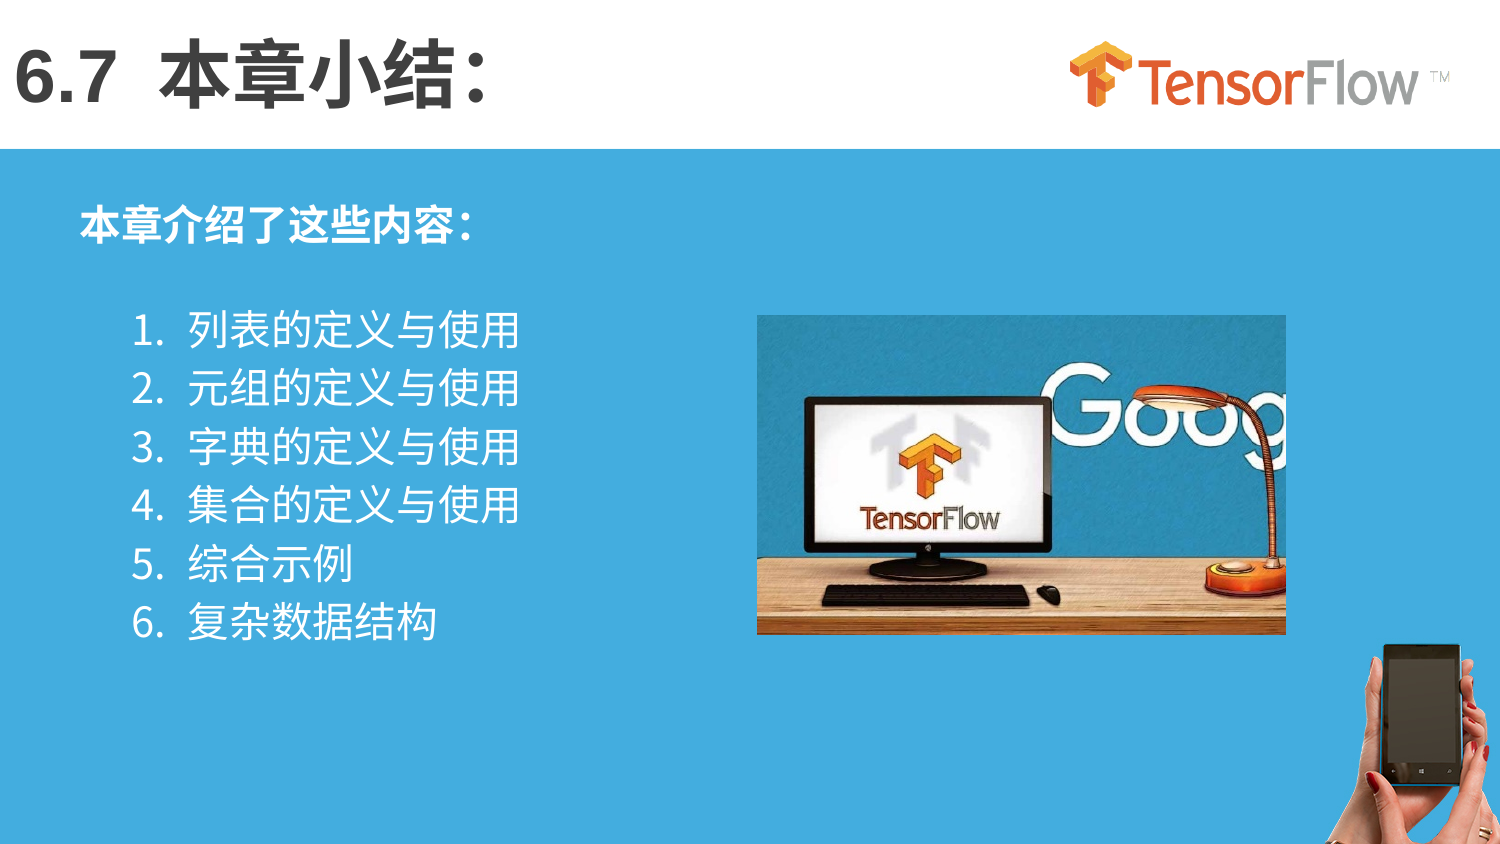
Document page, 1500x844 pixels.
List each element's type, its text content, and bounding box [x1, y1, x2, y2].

list 本章介绍了这些内容： [64, 185, 1459, 262]
picture [0, 15, 1500, 844]
title 6.7 本章小结： [0, 0, 1500, 146]
list 列表的定义与使用 元组的定义与使用 字典的定义与使用 集合的定义与使用 综合示例 复杂数据结构 [66, 296, 1461, 788]
